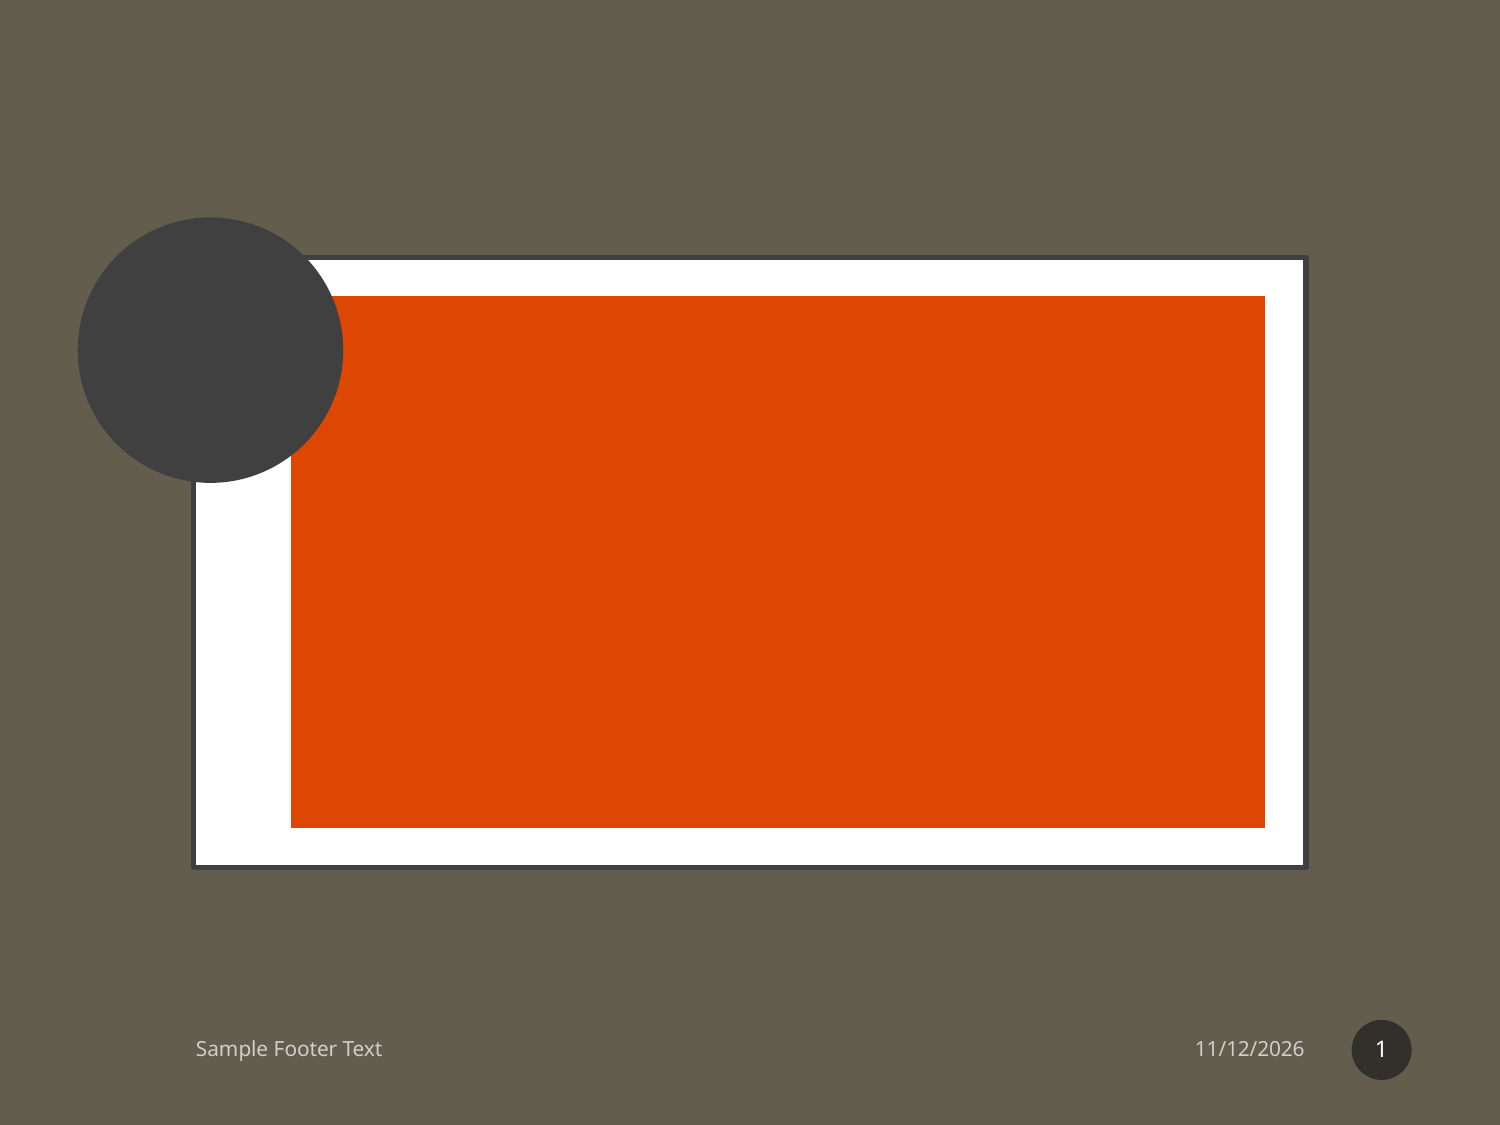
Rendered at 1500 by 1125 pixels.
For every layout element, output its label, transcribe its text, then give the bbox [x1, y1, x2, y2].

text_box [76, 216, 333, 484]
text_box [193, 257, 1307, 868]
footer Sample Footer Text [180, 1023, 929, 1076]
slide_number 1 [1351, 1019, 1412, 1080]
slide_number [980, 1023, 1320, 1077]
picture [291, 296, 1265, 828]
